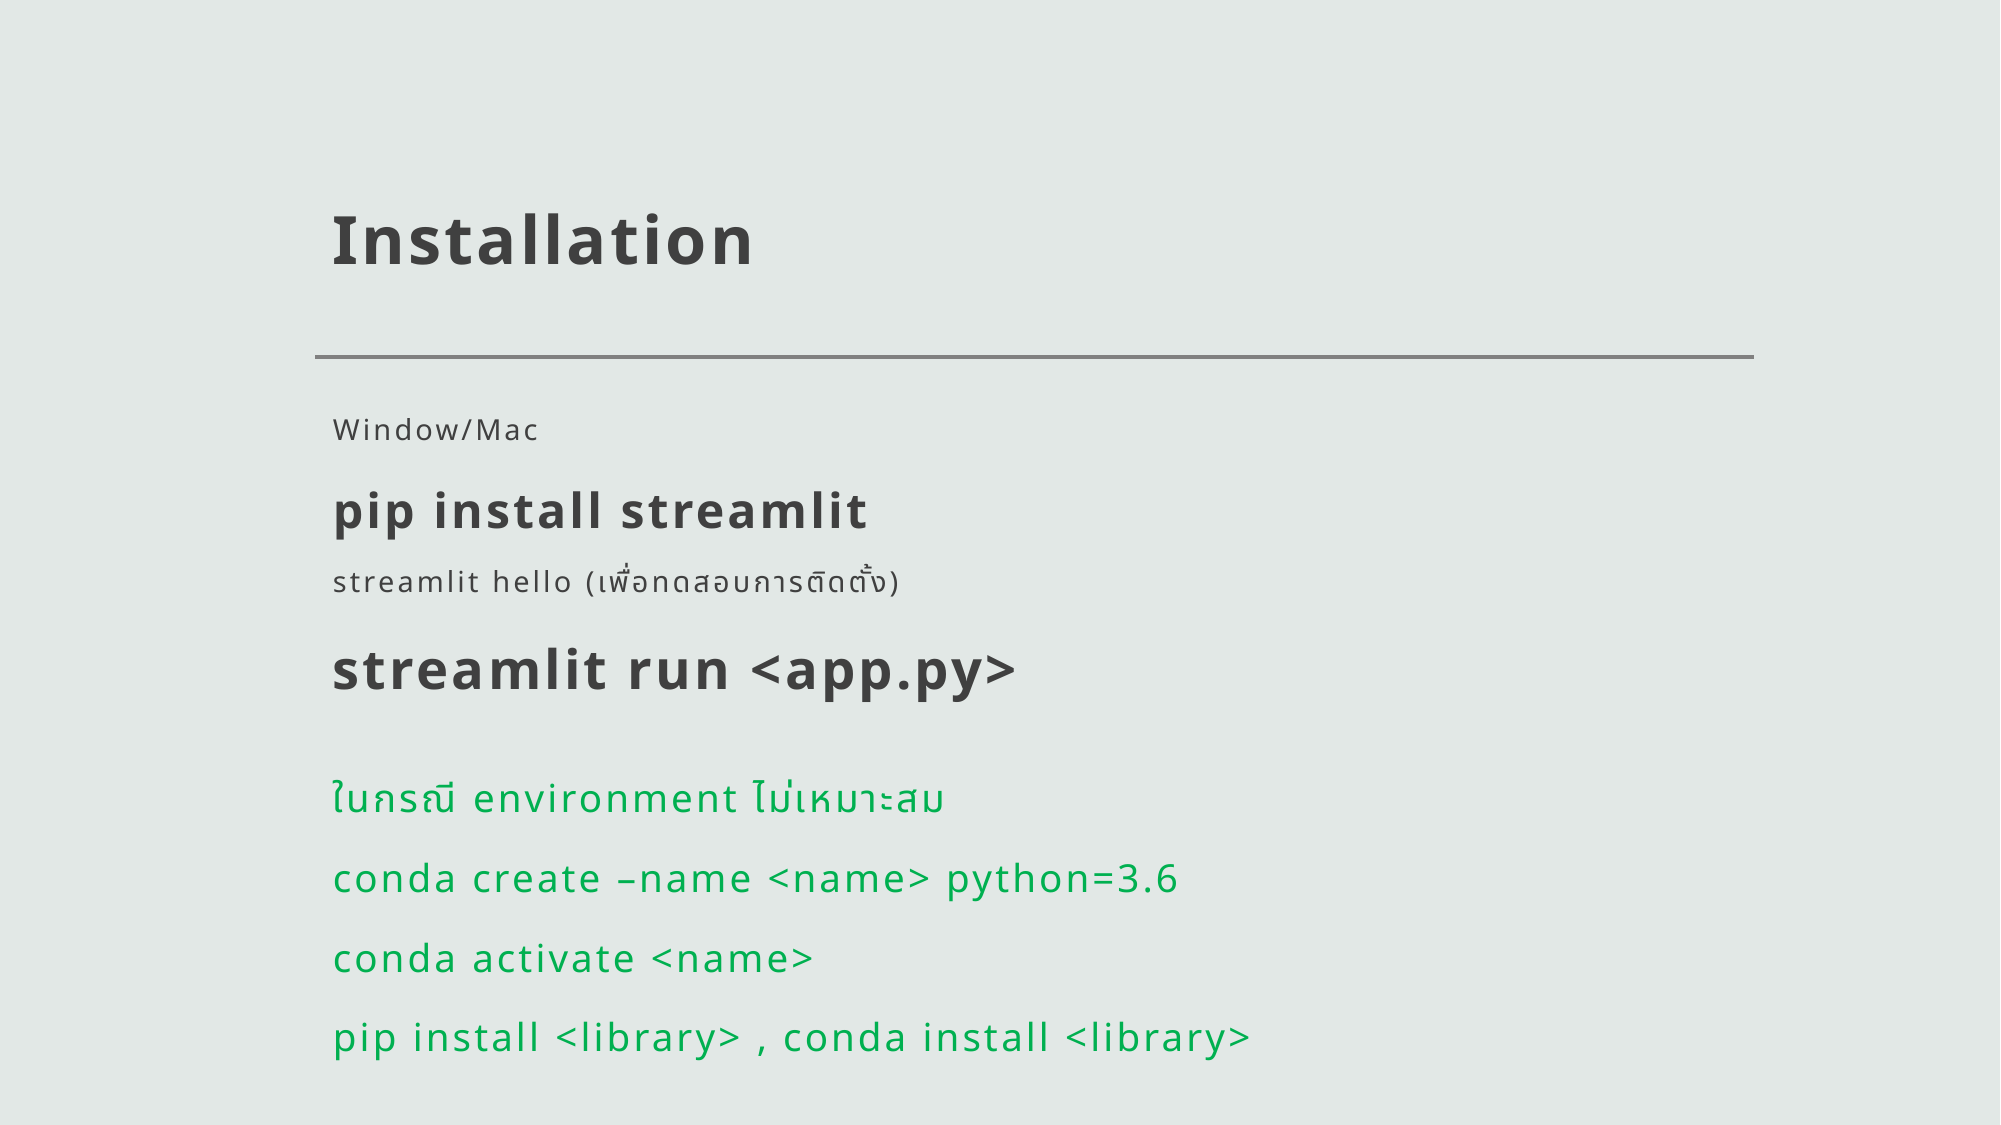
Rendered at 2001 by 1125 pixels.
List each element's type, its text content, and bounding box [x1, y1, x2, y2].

title Installation [315, 72, 1754, 294]
text_box ในกรณี environment ไม่เหมาะสม conda create –name <name> python=3.6 conda activate <name> pip install <library> , conda install <library> [315, 738, 1754, 1077]
list Window/Mac pip install streamlit streamlit hello (เพื่อทดสอบการติดตั้ง) streamlit run <app.py> [315, 379, 1754, 719]
